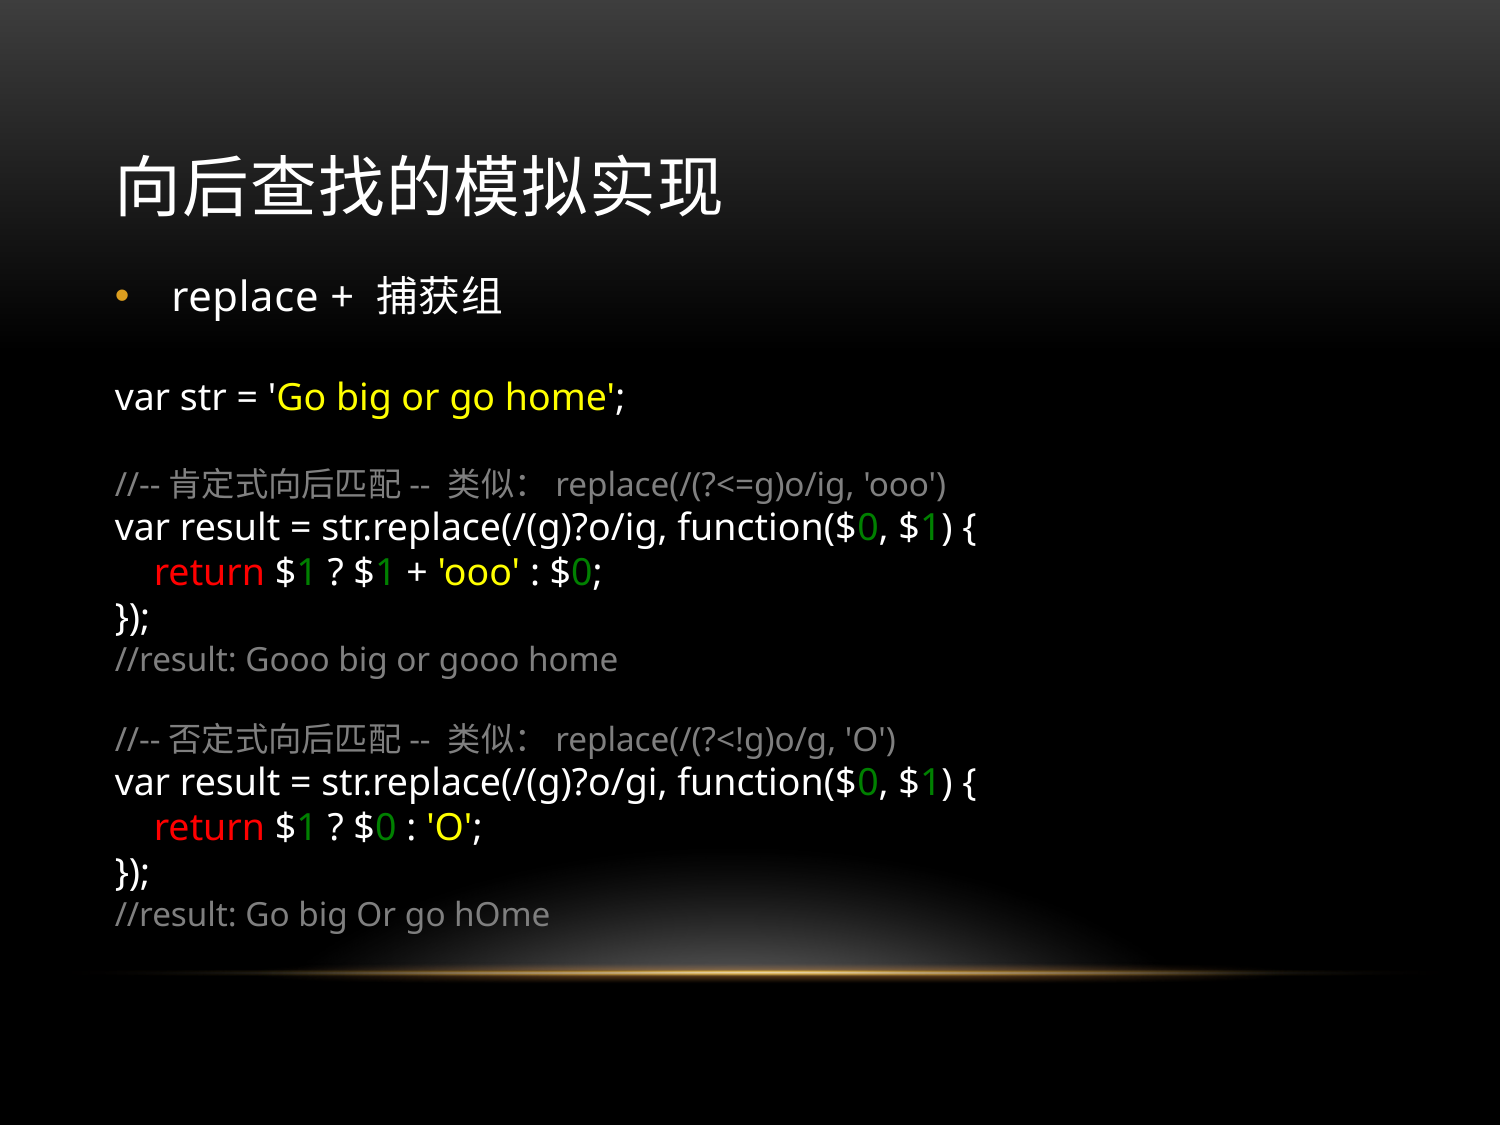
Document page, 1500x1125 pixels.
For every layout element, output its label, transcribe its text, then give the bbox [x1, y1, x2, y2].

text_box var str = 'Go big or go home'; //--肯定式向后匹配-- 类似：replace(/(?<=g)o/ig, 'ooo') var result = str.replace(/(g)?o/ig, function($0, $1) { return $1 ? $1 + 'ooo' : $0; }); //result: Gooo big or gooo home //--否定式向后匹配-- 类似：replace(/(?<!g)o/g, 'O') var result = str.replace(/(g)?o/gi, function($0, $1) { return $1 ? $0 : 'O'; }); //result: Go big Or go hOme [99, 365, 1352, 941]
list replace + 捕获组 [99, 262, 1400, 938]
picture [0, 0, 1500, 1125]
title 向后查找的模拟实现 [99, 45, 1400, 233]
